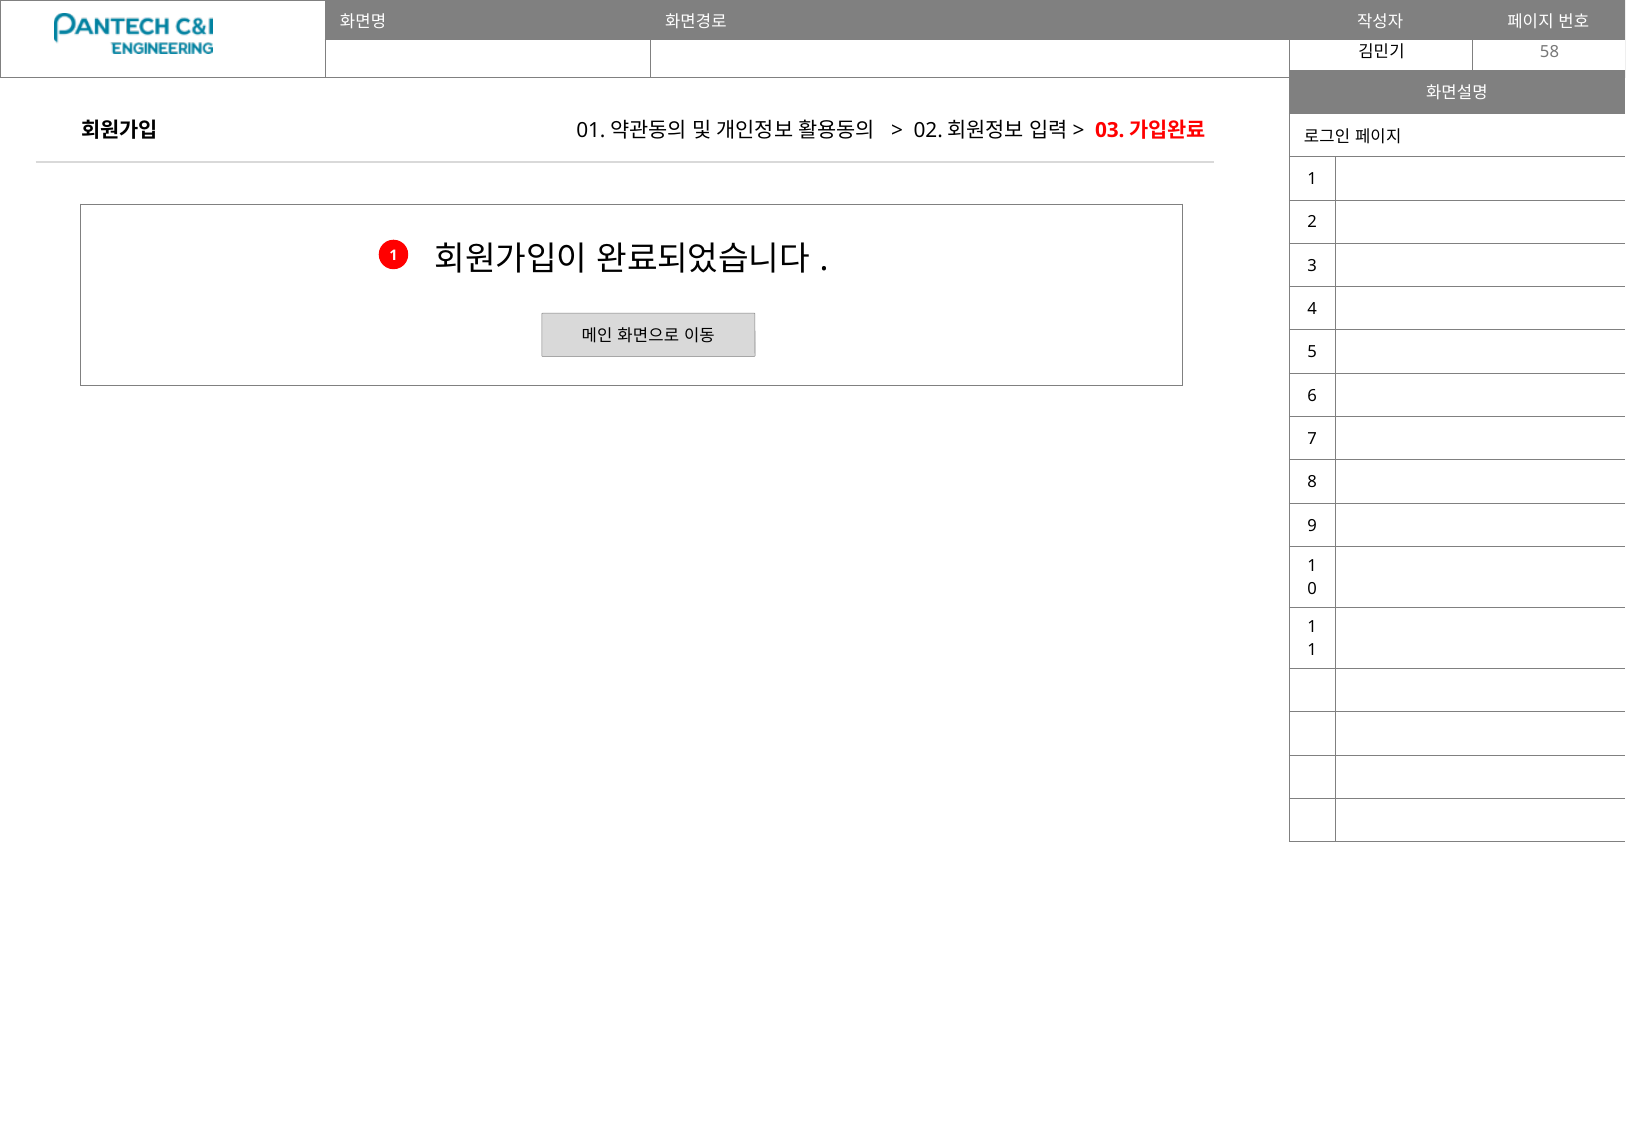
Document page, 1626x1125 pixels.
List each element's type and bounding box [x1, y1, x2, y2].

table_cell [1290, 287, 1335, 329]
picture [54, 13, 213, 54]
table_cell [1290, 460, 1335, 503]
table_cell [1336, 460, 1625, 503]
table_cell [1290, 330, 1335, 373]
table_cell [1290, 157, 1335, 200]
table_cell [1290, 201, 1335, 243]
table_cell [1290, 712, 1335, 755]
table_cell [1336, 756, 1625, 798]
table_cell [1336, 287, 1625, 329]
slide_number [1474, 33, 1625, 70]
table_cell [1290, 374, 1335, 416]
table_header [1290, 71, 1625, 113]
table_cell [1336, 547, 1625, 607]
table_cell [1290, 244, 1335, 286]
text_box [447, 106, 1221, 151]
table_cell [1336, 417, 1625, 459]
table_cell [1336, 201, 1625, 243]
table_header [81, 205, 1182, 385]
table_cell [1336, 504, 1625, 546]
table_cell [1336, 669, 1625, 711]
text_box [541, 313, 756, 357]
table_cell [1290, 417, 1335, 459]
text_box [378, 239, 409, 270]
table_cell [1336, 608, 1625, 668]
table_cell [1336, 712, 1625, 755]
table_cell [1290, 756, 1335, 798]
table_cell [1290, 608, 1335, 668]
table_cell [1290, 669, 1335, 711]
table_cell [1290, 547, 1335, 607]
table_cell [1290, 504, 1335, 546]
table_cell [1336, 374, 1625, 416]
table_cell [1290, 799, 1335, 841]
table_cell [1336, 330, 1625, 373]
text_box [66, 106, 260, 151]
table_cell [1290, 114, 1625, 156]
table_cell [1336, 157, 1625, 200]
table_cell [1336, 244, 1625, 286]
table_cell [1336, 799, 1625, 841]
